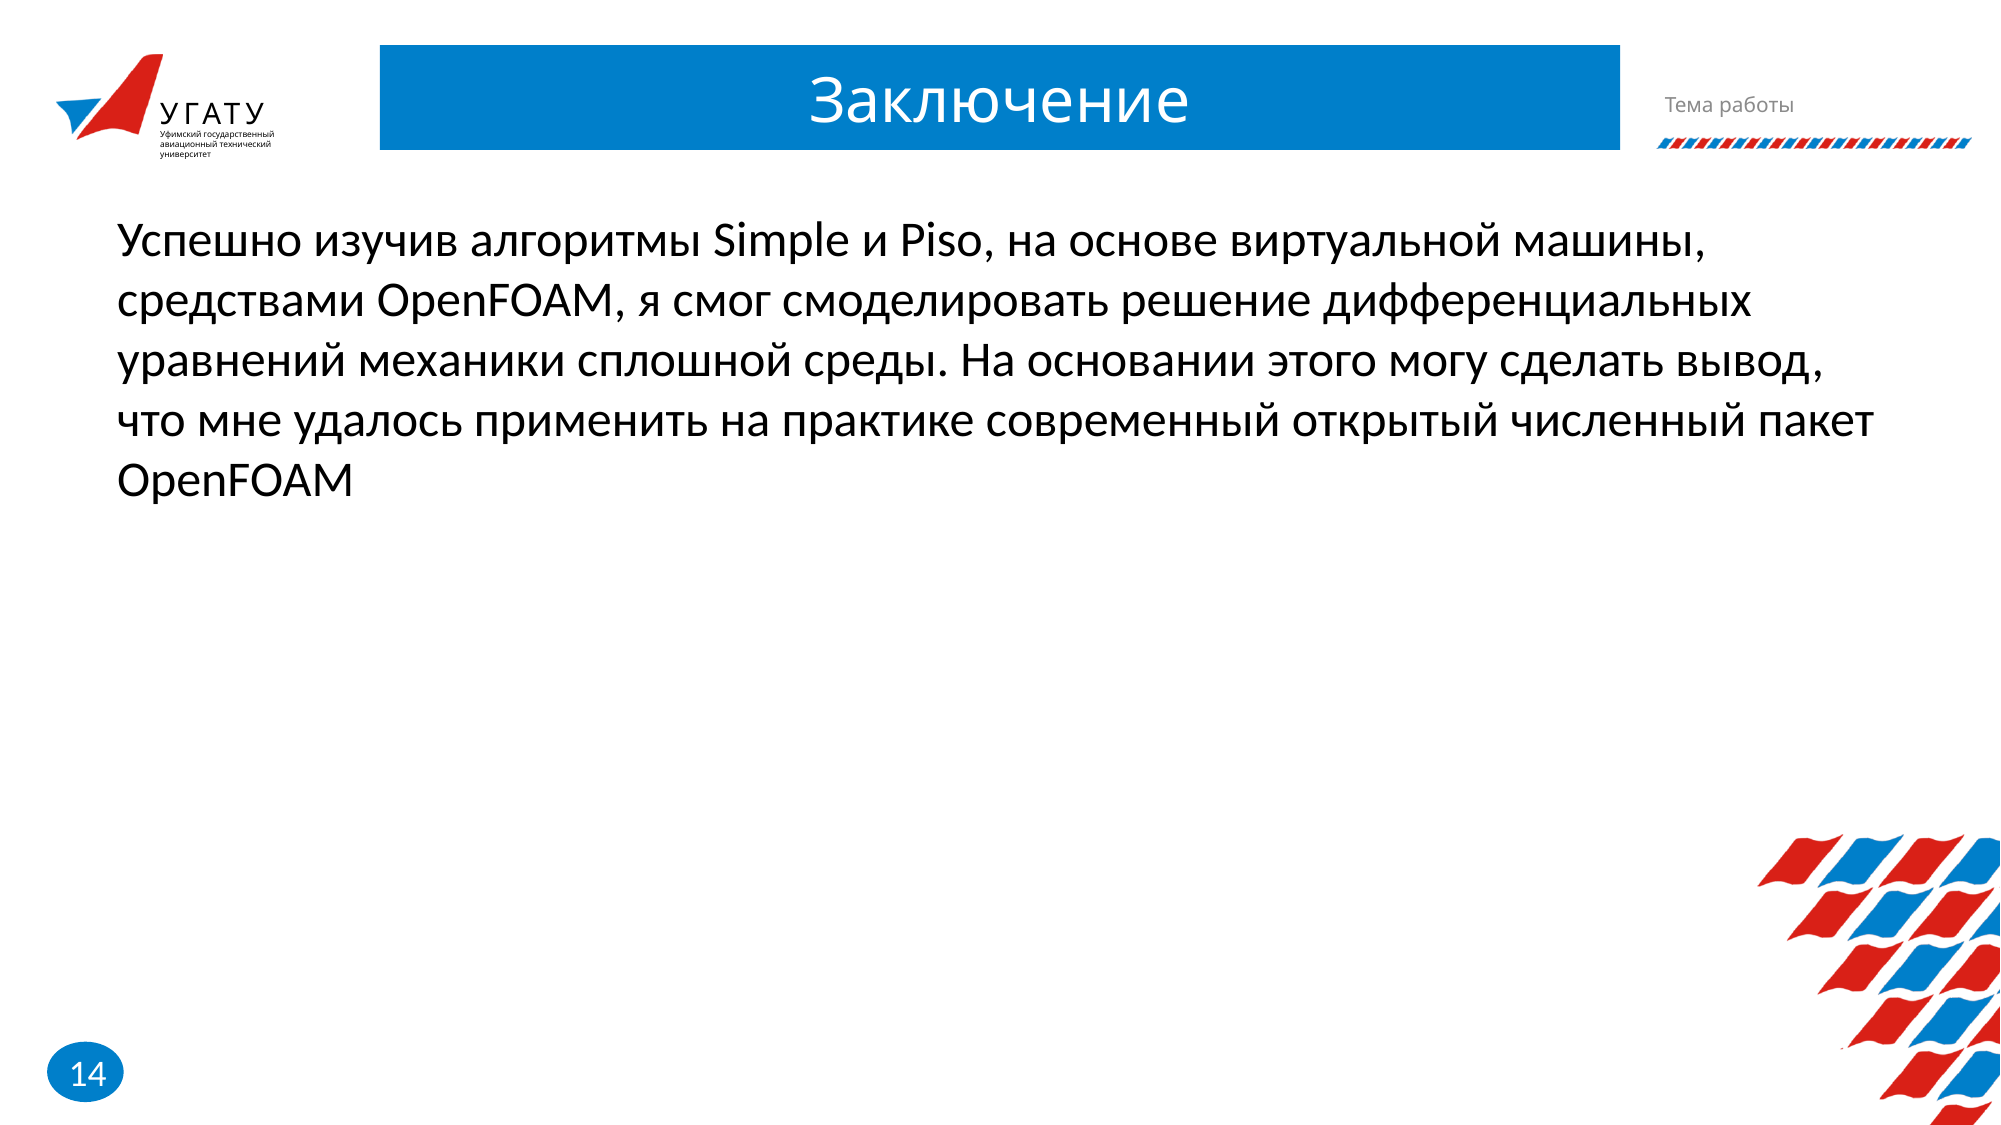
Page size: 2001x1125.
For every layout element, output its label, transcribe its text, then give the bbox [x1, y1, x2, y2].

slide_number 14 [44, 1041, 131, 1102]
title Заключение [379, 45, 1621, 150]
footer Тема работы [1647, 32, 1972, 129]
list Успешно изучив алгоритмы Simple и Piso, на основе виртуальной машины, средствами OpenFOAM, я смог смоделировать решение дифференциальных уравнений механики сплошной среды. На основании этого могу сделать вывод, что мне удалось применить на практике современный открытый численный пакет OpenFOAM [99, 197, 1900, 1005]
picture [1656, 137, 1972, 149]
picture [56, 54, 163, 140]
picture [1757, 834, 2000, 1125]
